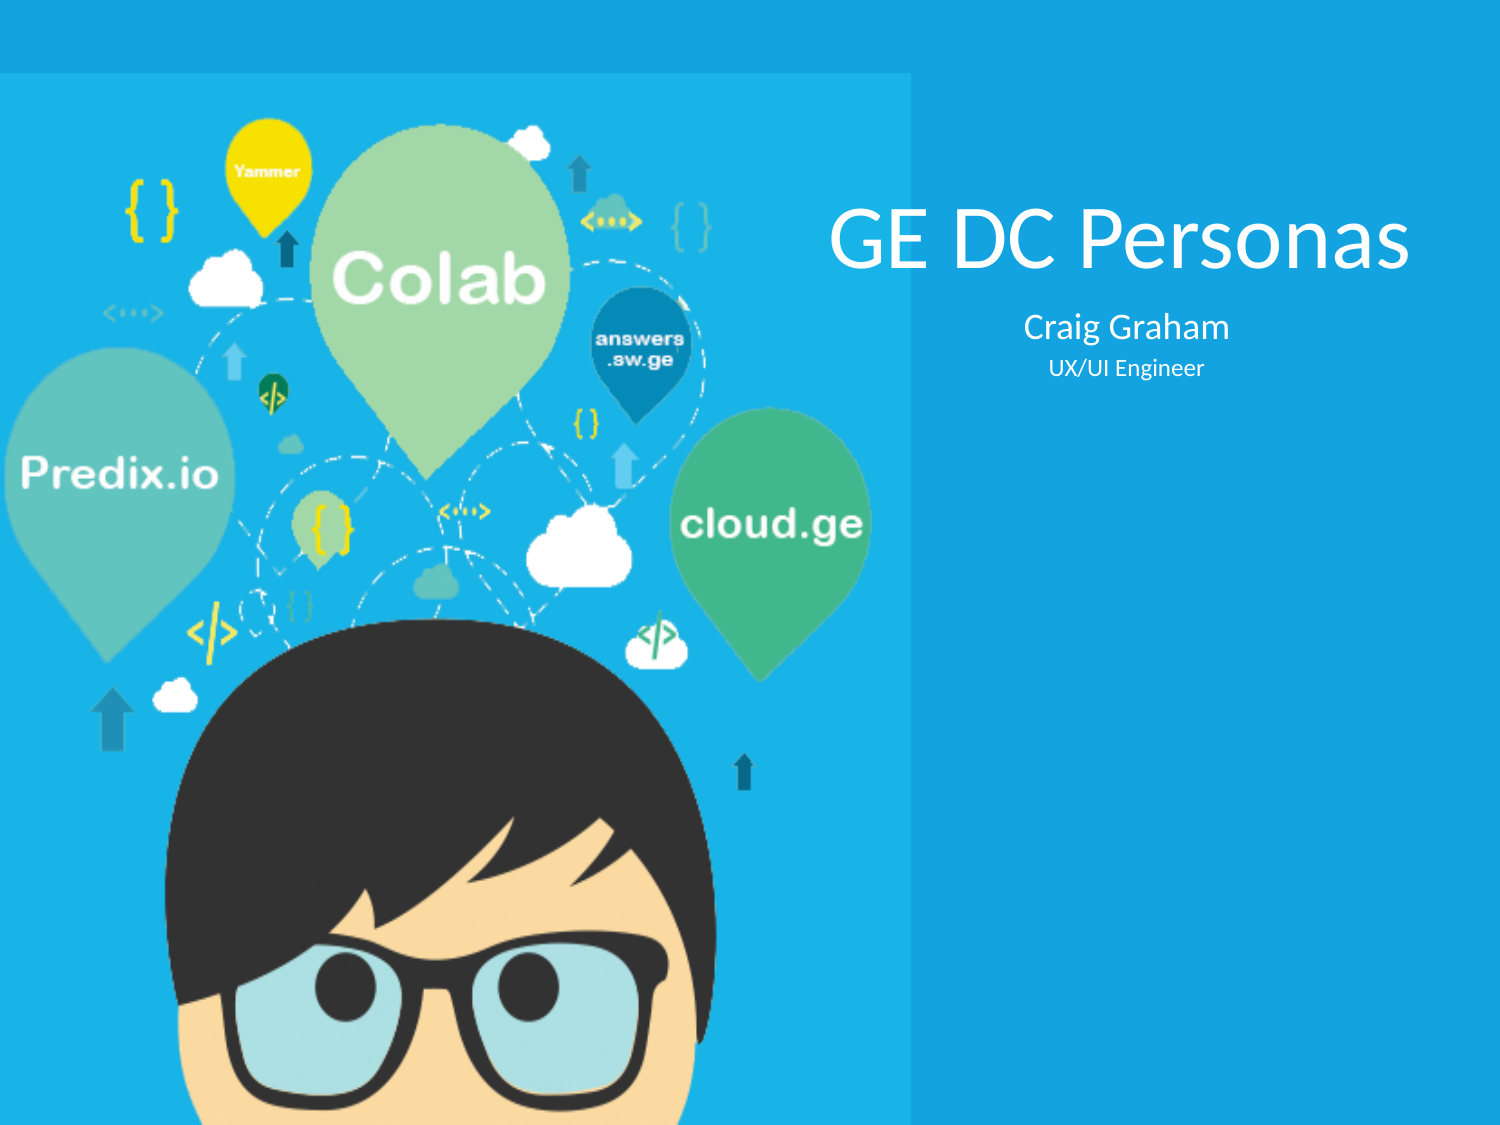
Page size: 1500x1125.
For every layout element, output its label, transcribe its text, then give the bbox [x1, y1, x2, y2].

title GE DC Personas [915, 111, 1500, 353]
picture [0, 72, 913, 1125]
picture [907, 69, 916, 74]
subtitle Craig Graham UX/UI Engineer [915, 294, 1417, 582]
